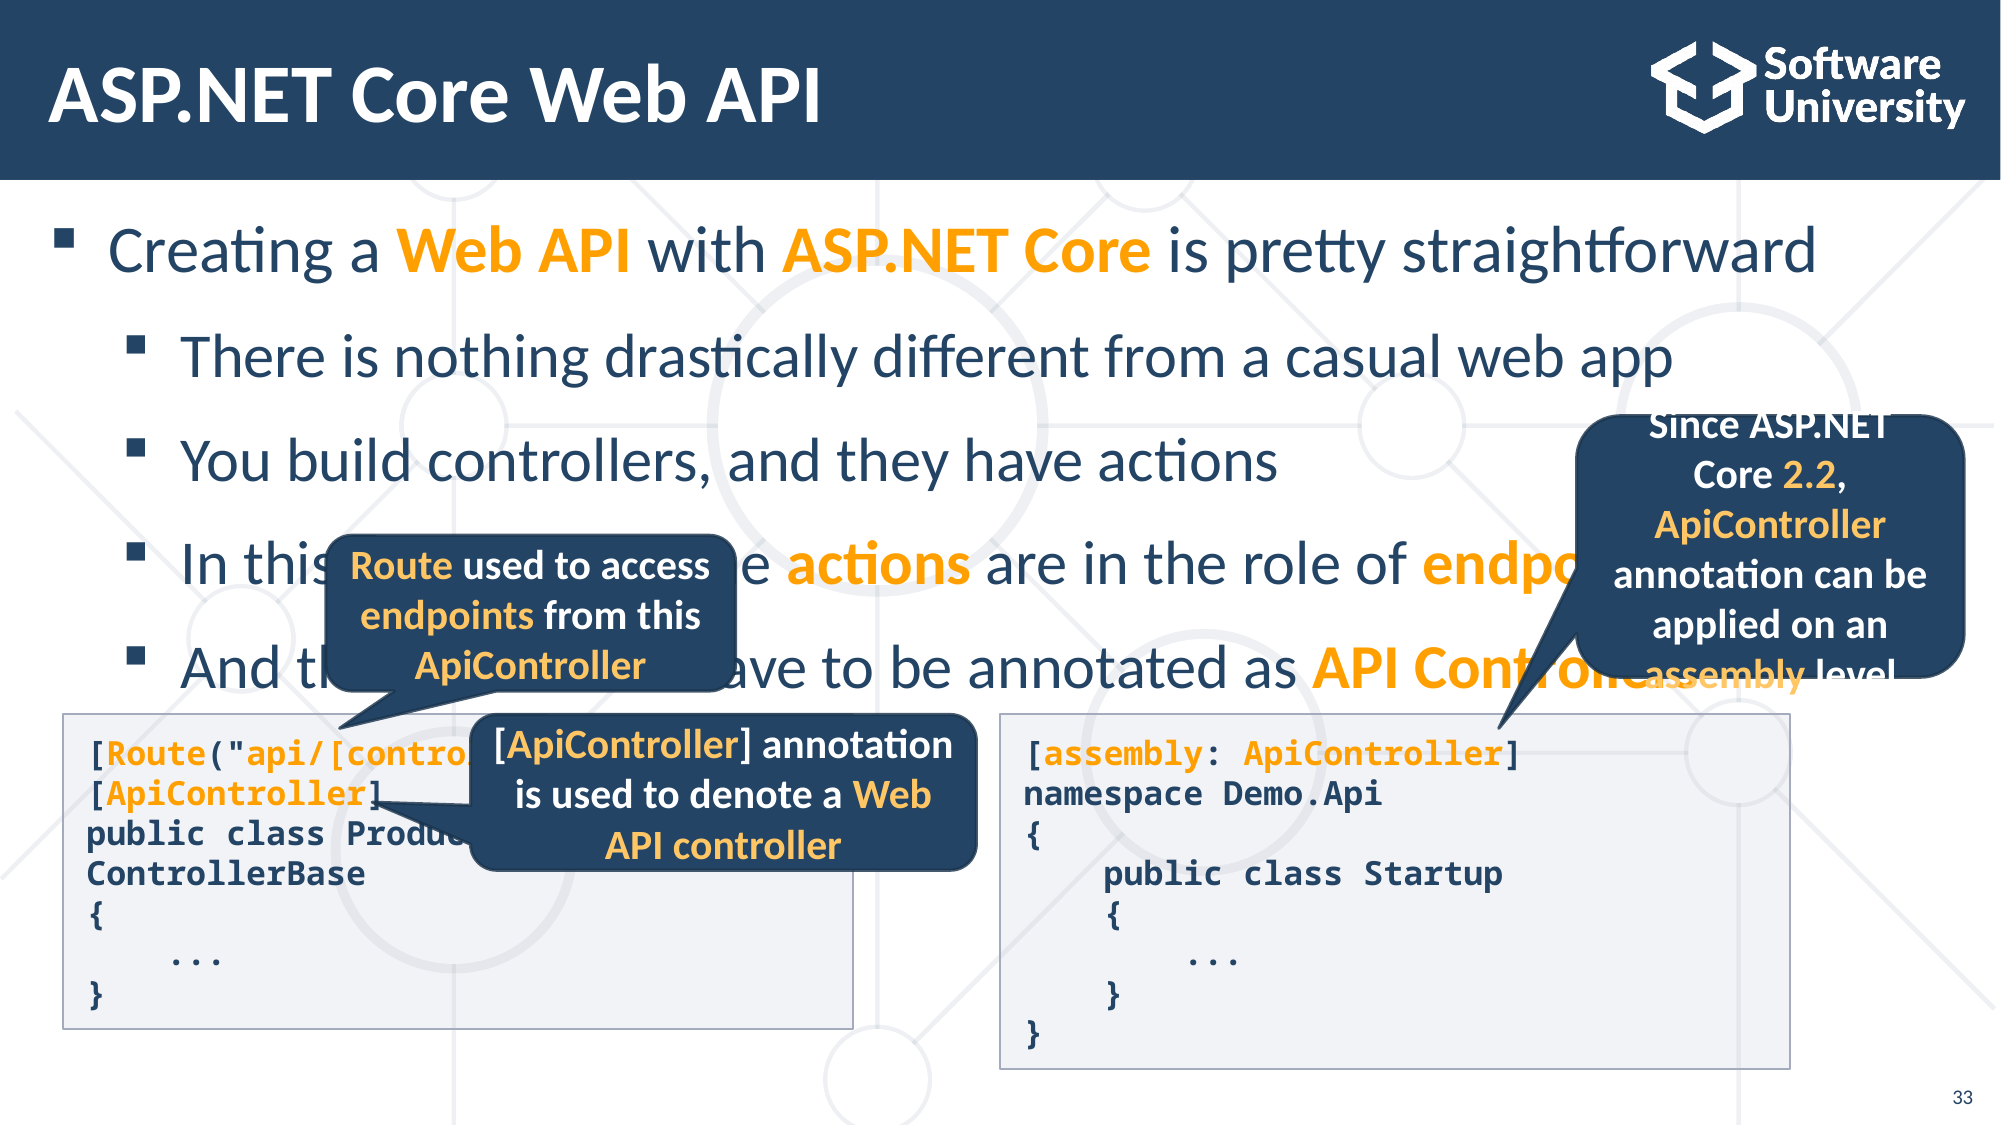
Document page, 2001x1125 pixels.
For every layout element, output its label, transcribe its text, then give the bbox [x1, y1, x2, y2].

text_box [Route("api/[controller]") [ApiController] public class ProductsController : ControllerBase { ... } [62, 714, 853, 1030]
text_box Since ASP.NET Core 2.2, ApiController annotation can be applied on an assembly level [1496, 413, 1967, 731]
list Creating a Web API with ASP.NET Core is pretty straightforward There is nothing drastically different from a casual web app You build controllers, and they have actions In this case though, the actions are in the role of endpoints And the controllers have to be annotated as API Controllers [31, 196, 1970, 1104]
slide_number 33 [1927, 1067, 1989, 1117]
text_box Route used to access endpoints from this ApiController [323, 533, 738, 731]
title ASP.NET Core Web API [31, 16, 1625, 162]
picture [1651, 41, 1966, 134]
text_box [ApiController] annotation is used to denote a Web API controller [370, 712, 979, 873]
text_box [assembly: ApiController] namespace Demo.Api { public class Startup { ... } } [999, 714, 1790, 1070]
